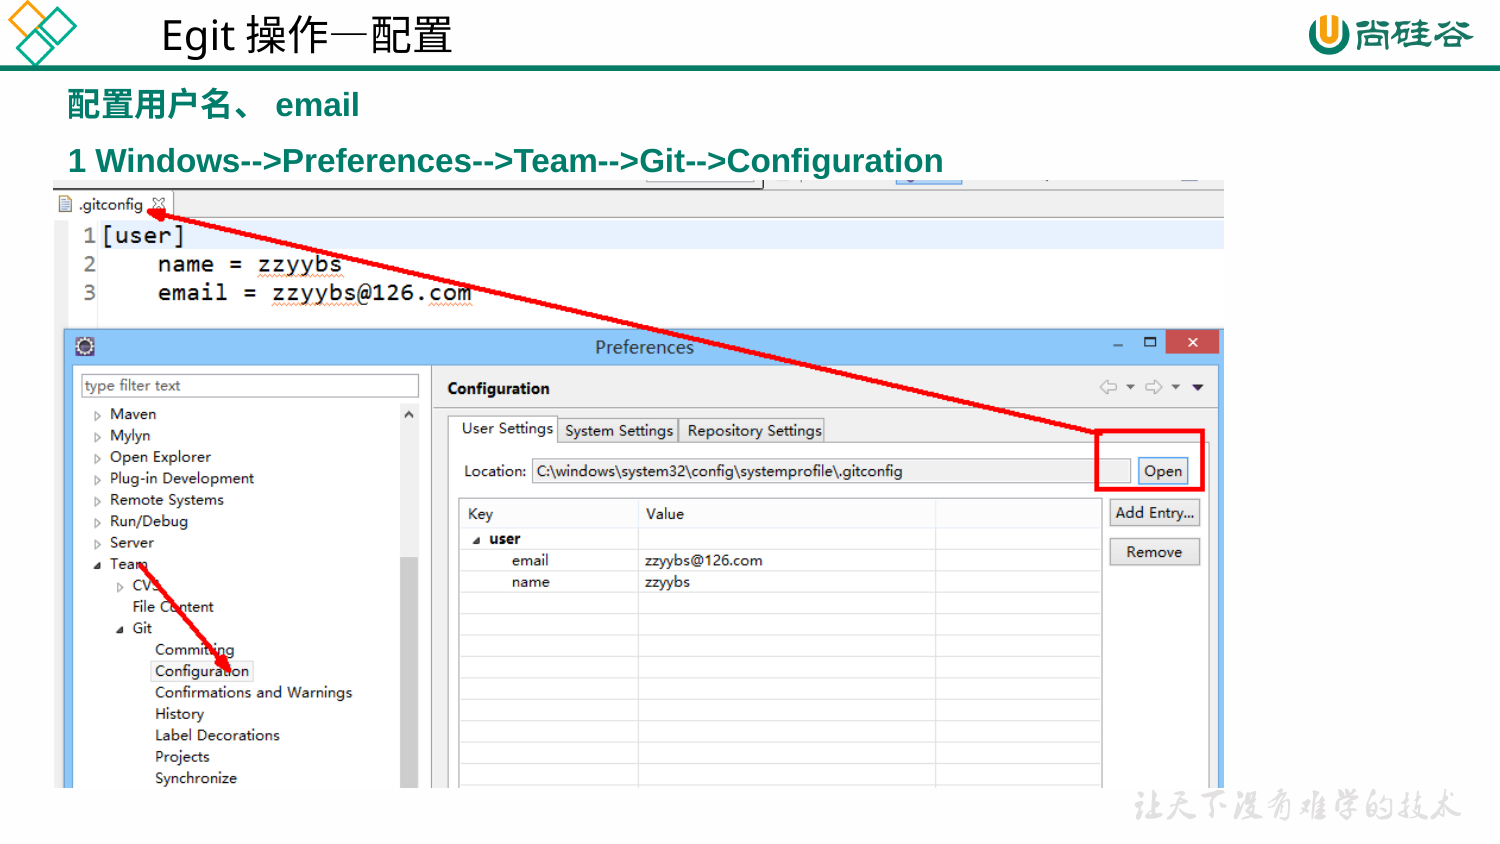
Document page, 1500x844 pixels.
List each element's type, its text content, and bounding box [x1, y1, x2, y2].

picture [970, 0, 1500, 56]
picture [0, 0, 1500, 844]
text_box 配置用户名、email [53, 56, 1500, 131]
text_box Egit操作—配置 [145, 0, 970, 56]
text_box 1 Windows-->Preferences-->Team-->Git-->Configuration [53, 112, 1022, 180]
